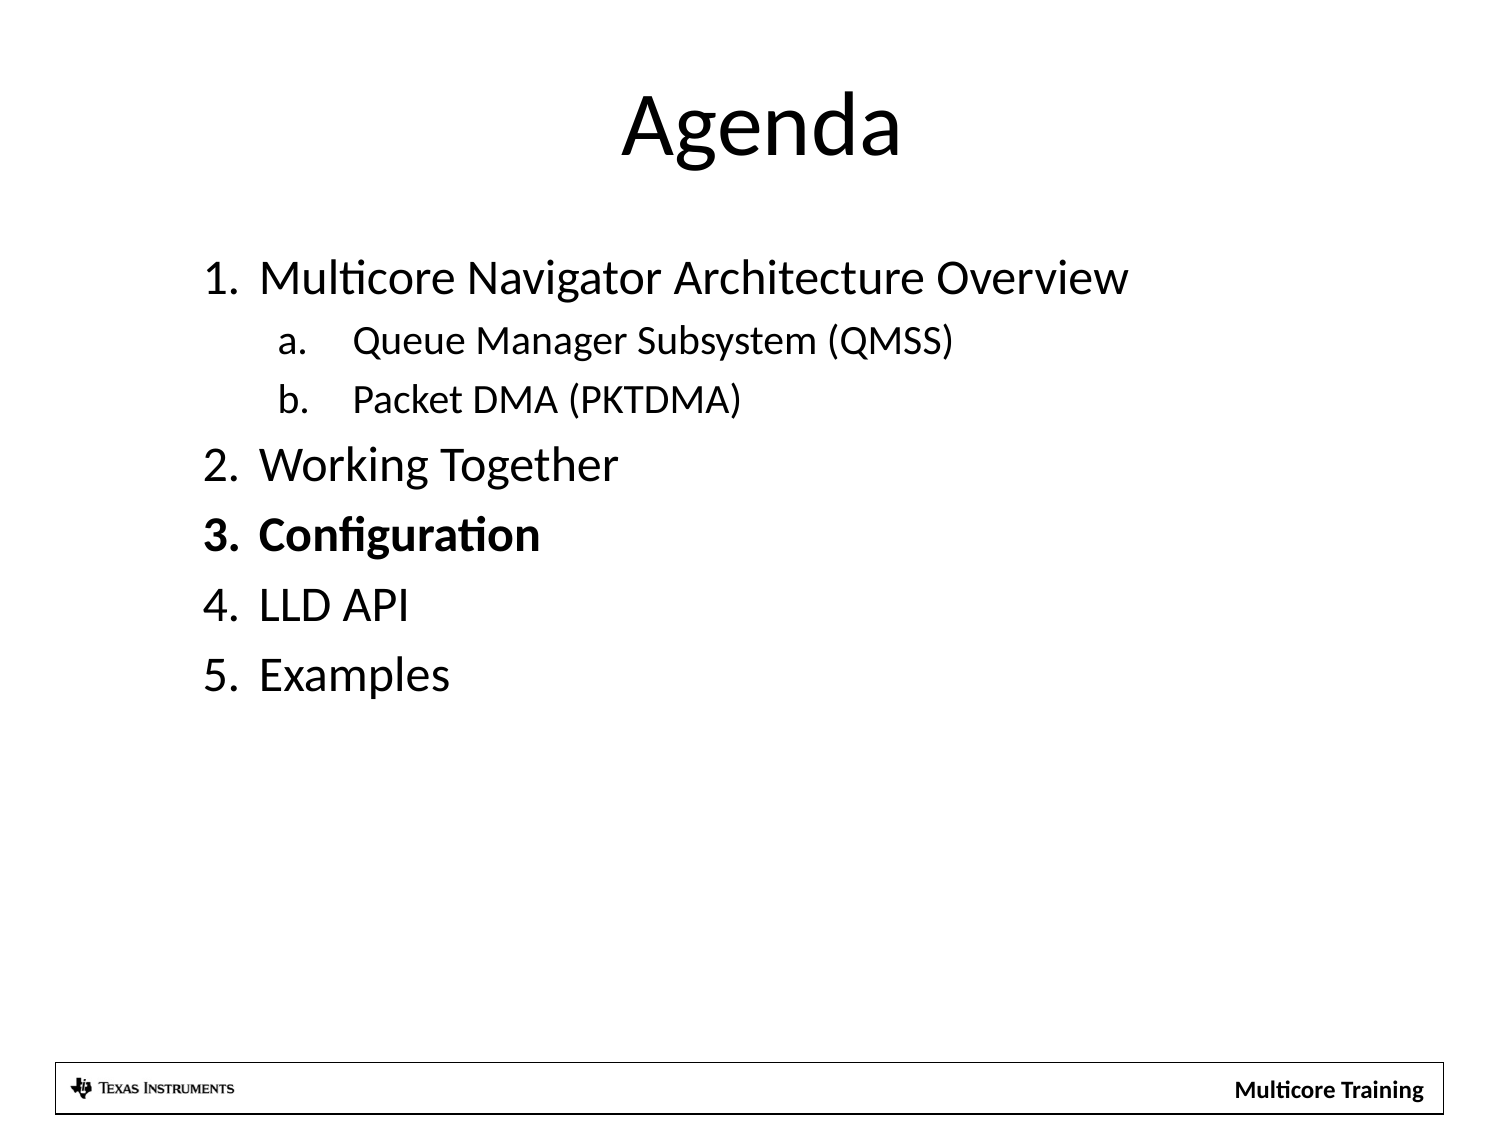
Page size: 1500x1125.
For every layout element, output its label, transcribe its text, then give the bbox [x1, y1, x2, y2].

subtitle Multicore Navigator Architecture Overview Queue Manager Subsystem (QMSS) Packet DMA (PKTDMA) Working Together Configuration LLD API Examples [187, 237, 1238, 876]
title Agenda [124, 62, 1401, 176]
picture [59, 1066, 245, 1110]
